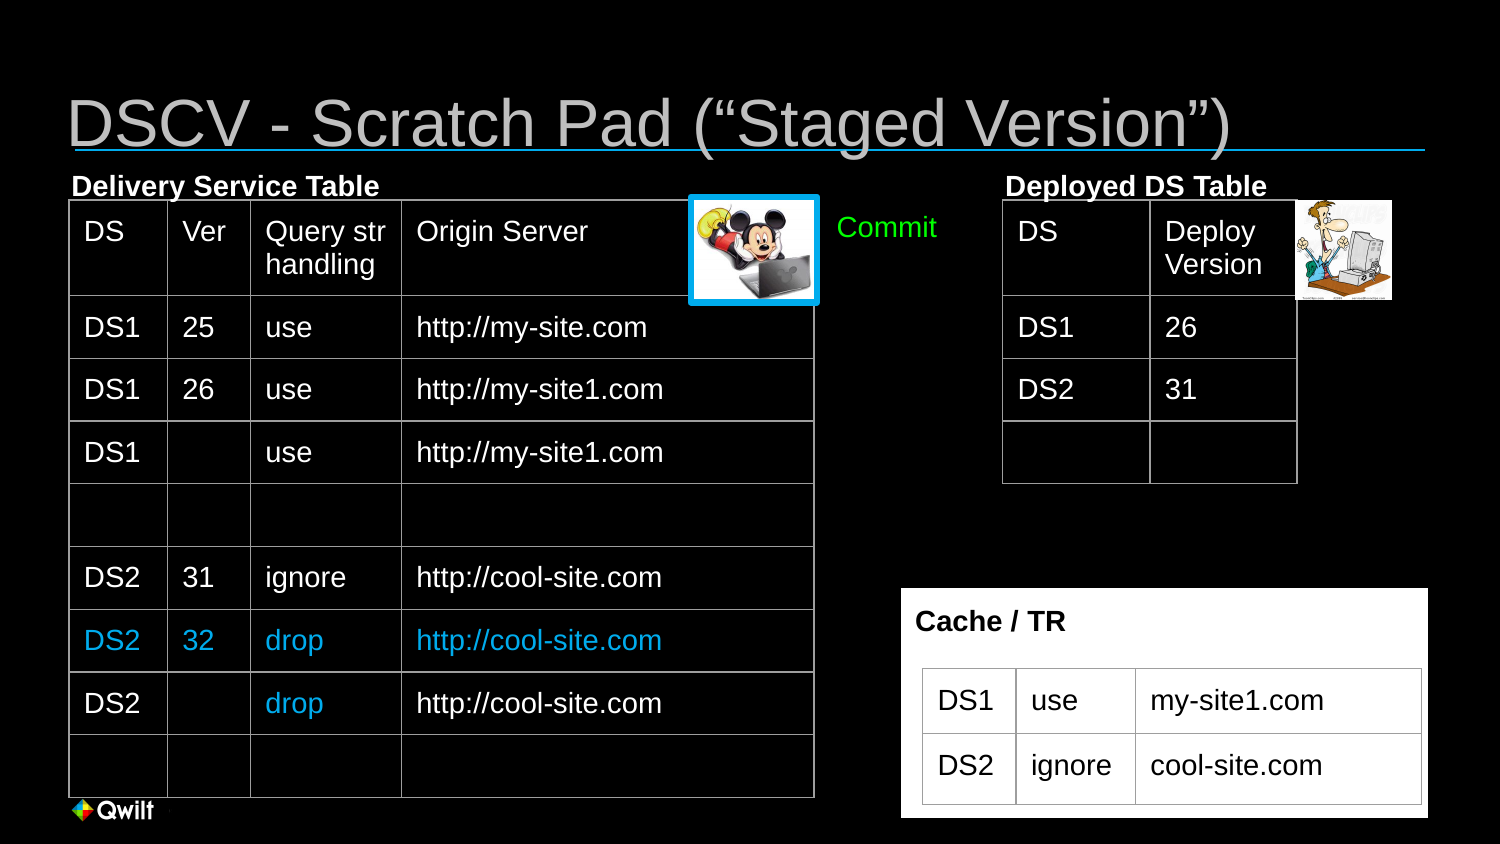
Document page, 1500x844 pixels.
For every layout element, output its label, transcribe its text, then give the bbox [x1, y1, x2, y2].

table_header use [1017, 669, 1135, 733]
table_cell 25 [168, 296, 250, 358]
text_box Cache / TR [900, 587, 1429, 819]
text_box Commit [821, 193, 959, 274]
text_box Deployed DS Table [990, 152, 1412, 201]
table_cell ignore [251, 547, 401, 609]
table_cell http://cool-site.com [402, 547, 813, 609]
table_cell [402, 735, 813, 797]
table_cell http://cool-site.com [402, 673, 813, 734]
table_cell use [251, 296, 401, 358]
picture [51, 791, 188, 832]
table_cell DS2 [1003, 359, 1149, 420]
table_header DS [1003, 201, 1149, 295]
table_cell [70, 735, 167, 797]
table_header Query str handling [251, 201, 401, 295]
table_cell cool-site.com [1136, 734, 1421, 804]
table_cell 31 [1151, 359, 1296, 420]
table_cell http://my-site1.com [402, 359, 813, 420]
table_cell drop [251, 610, 401, 671]
picture [695, 201, 813, 298]
table_cell ignore [1017, 734, 1135, 804]
table_cell [251, 735, 401, 797]
table_cell DS1 [70, 422, 167, 483]
table_cell [402, 484, 813, 546]
table_cell DS1 [70, 296, 167, 358]
table_cell http://my-site.com [402, 296, 813, 358]
table_cell DS2 [70, 673, 167, 734]
table_cell http://cool-site.com [402, 610, 813, 671]
table_cell DS1 [1003, 296, 1149, 358]
table_cell [168, 484, 250, 546]
table_cell 31 [168, 547, 250, 609]
table_header Origin Server [402, 201, 688, 295]
table_cell http://my-site1.com [402, 422, 813, 483]
table_header Ver [168, 201, 250, 295]
table_header DS [70, 201, 167, 295]
table_cell [251, 484, 401, 546]
table_cell [168, 735, 250, 797]
table_header Deploy Version [1151, 201, 1292, 295]
text_box Delivery Service Table [56, 152, 478, 201]
table_header DS1 [923, 669, 1015, 733]
table_header my-site1.com [1136, 669, 1421, 733]
table_cell [168, 673, 250, 734]
table_cell 26 [1151, 296, 1296, 358]
table_cell DS2 [70, 610, 167, 671]
table_cell [1003, 422, 1149, 483]
table_cell drop [251, 673, 401, 734]
title DSCV - Scratch Pad (“Staged Version”) [51, 72, 1449, 167]
table_cell [1151, 422, 1296, 483]
table_cell [168, 422, 250, 483]
table_cell use [251, 422, 401, 483]
table_cell [70, 484, 167, 546]
picture [1294, 199, 1392, 300]
table_cell 26 [168, 359, 250, 420]
table_cell DS2 [70, 547, 167, 609]
table_cell DS2 [923, 734, 1015, 804]
table_cell DS1 [70, 359, 167, 420]
table_cell use [251, 359, 401, 420]
table_cell 32 [168, 610, 250, 671]
